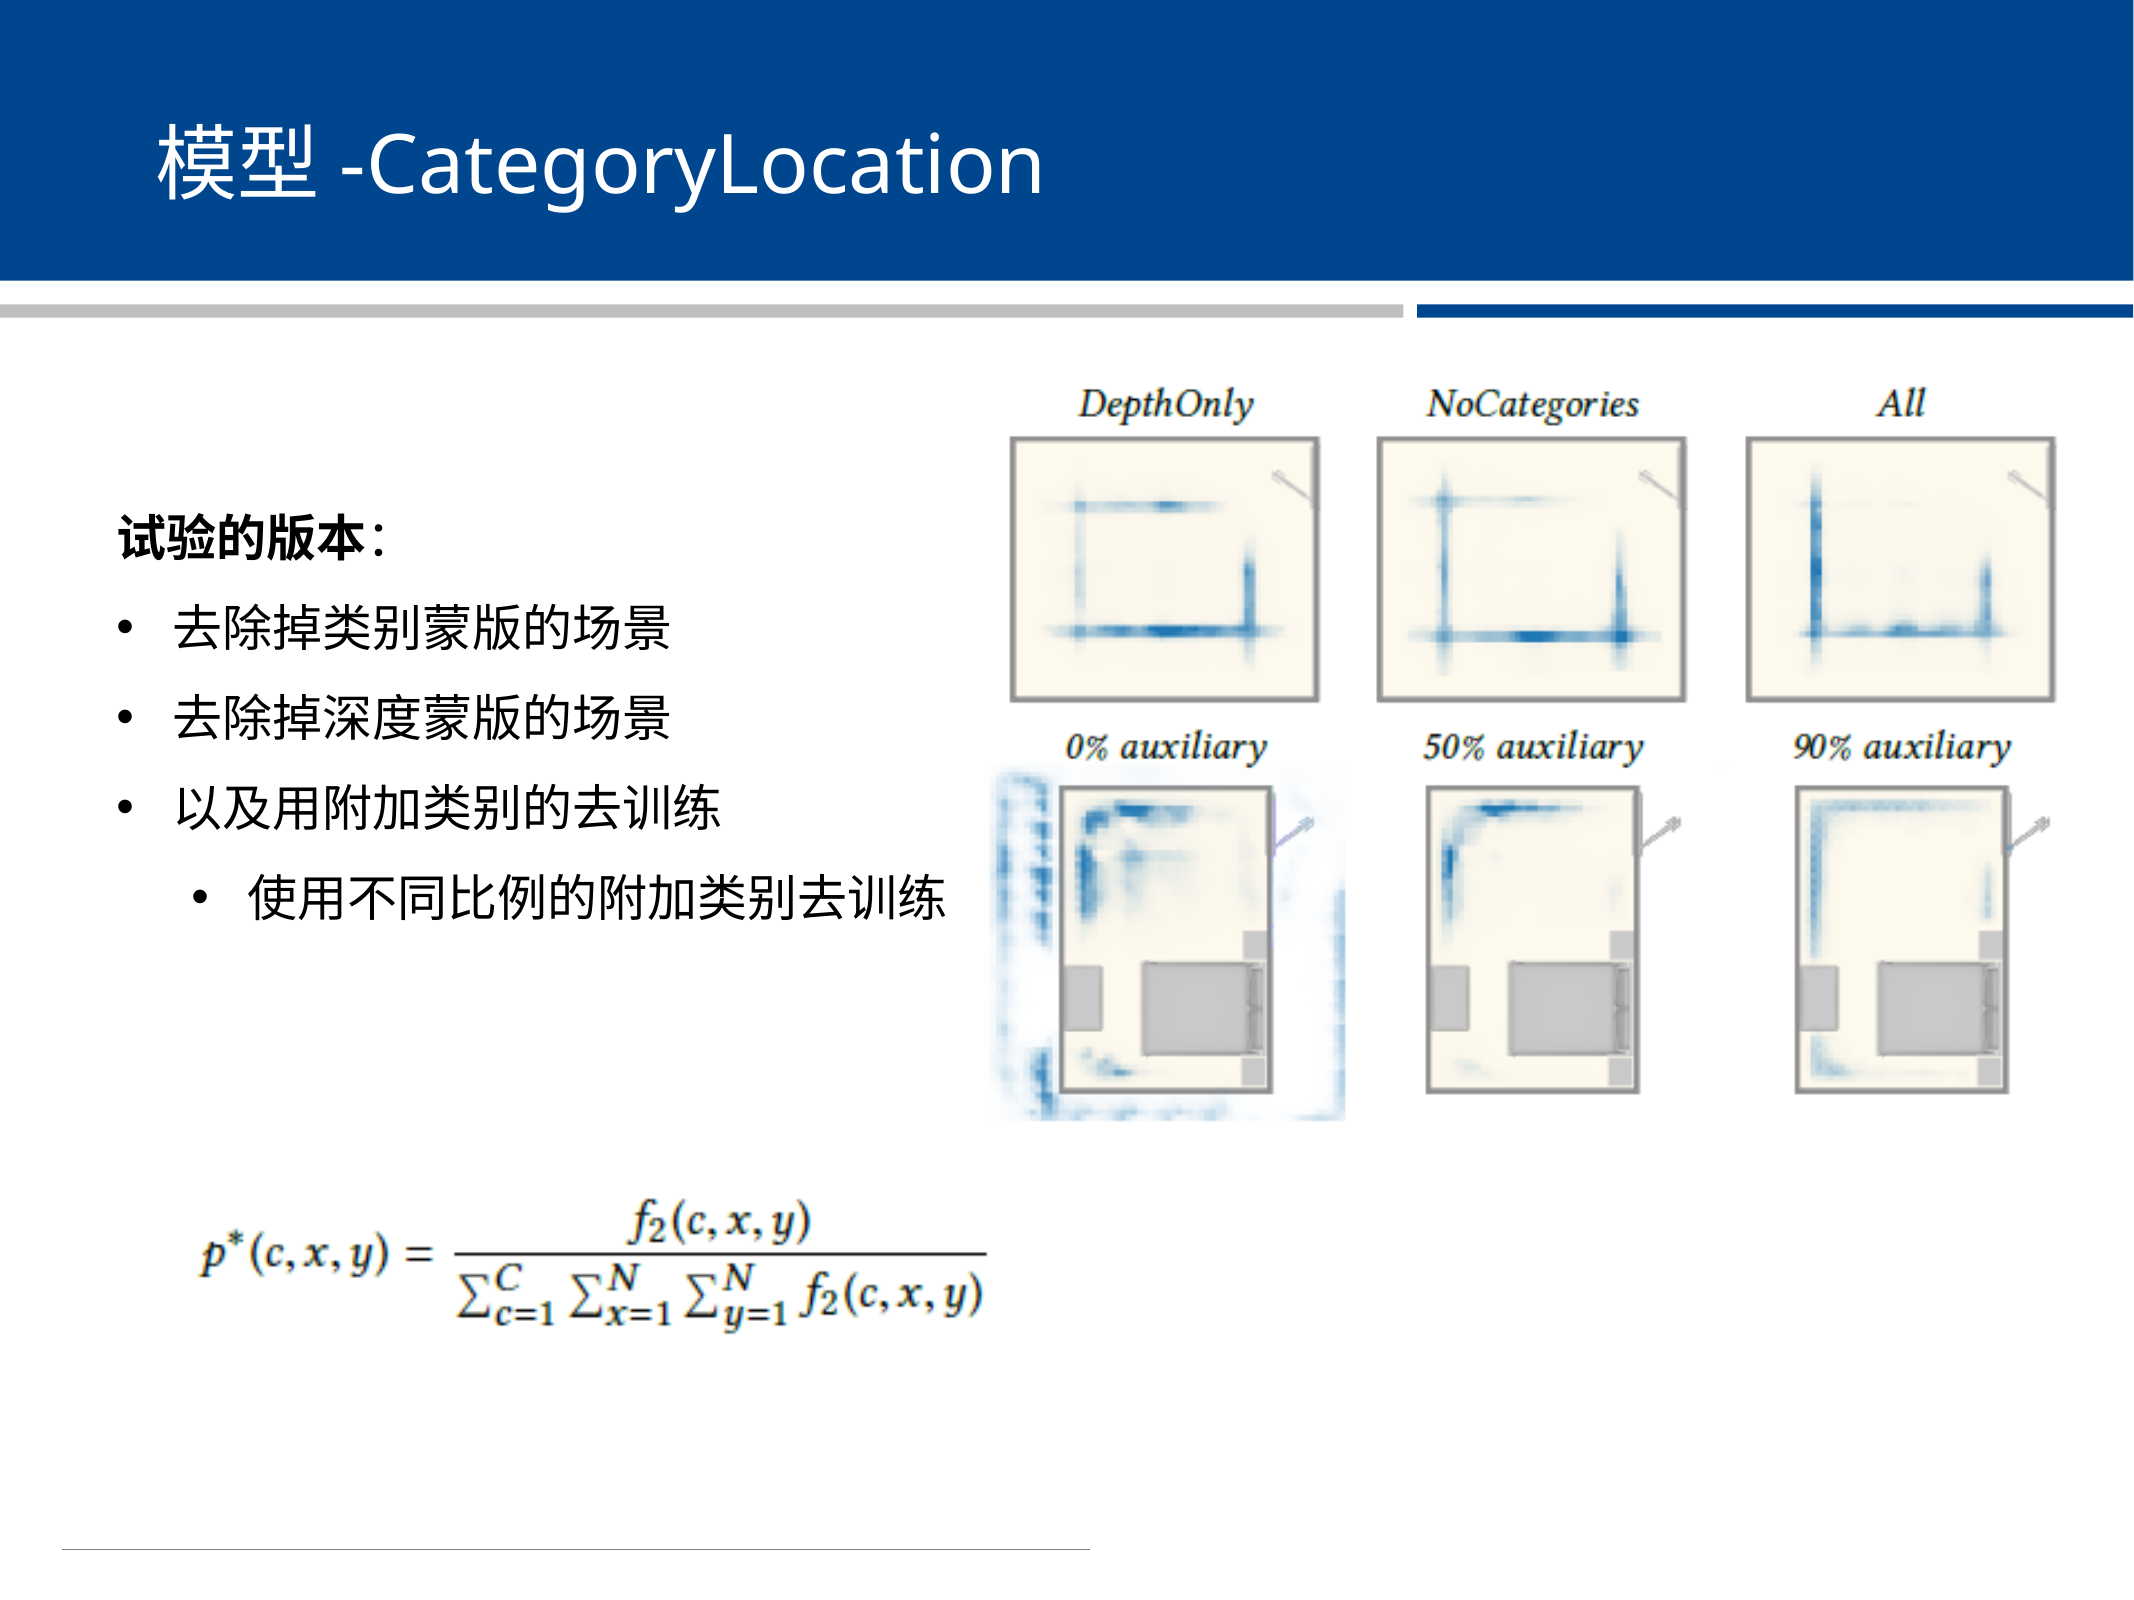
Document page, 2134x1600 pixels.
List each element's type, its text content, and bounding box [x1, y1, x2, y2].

picture [144, 1172, 1033, 1345]
picture [959, 361, 2085, 1136]
text_box 试验的版本： 去除掉类别蒙版的场景 去除掉深度蒙版的场景 以及用附加类别的去训练 使用不同比例的附加类别去训练 [107, 467, 959, 935]
title 模型-CategoryLocation [144, 97, 1986, 238]
